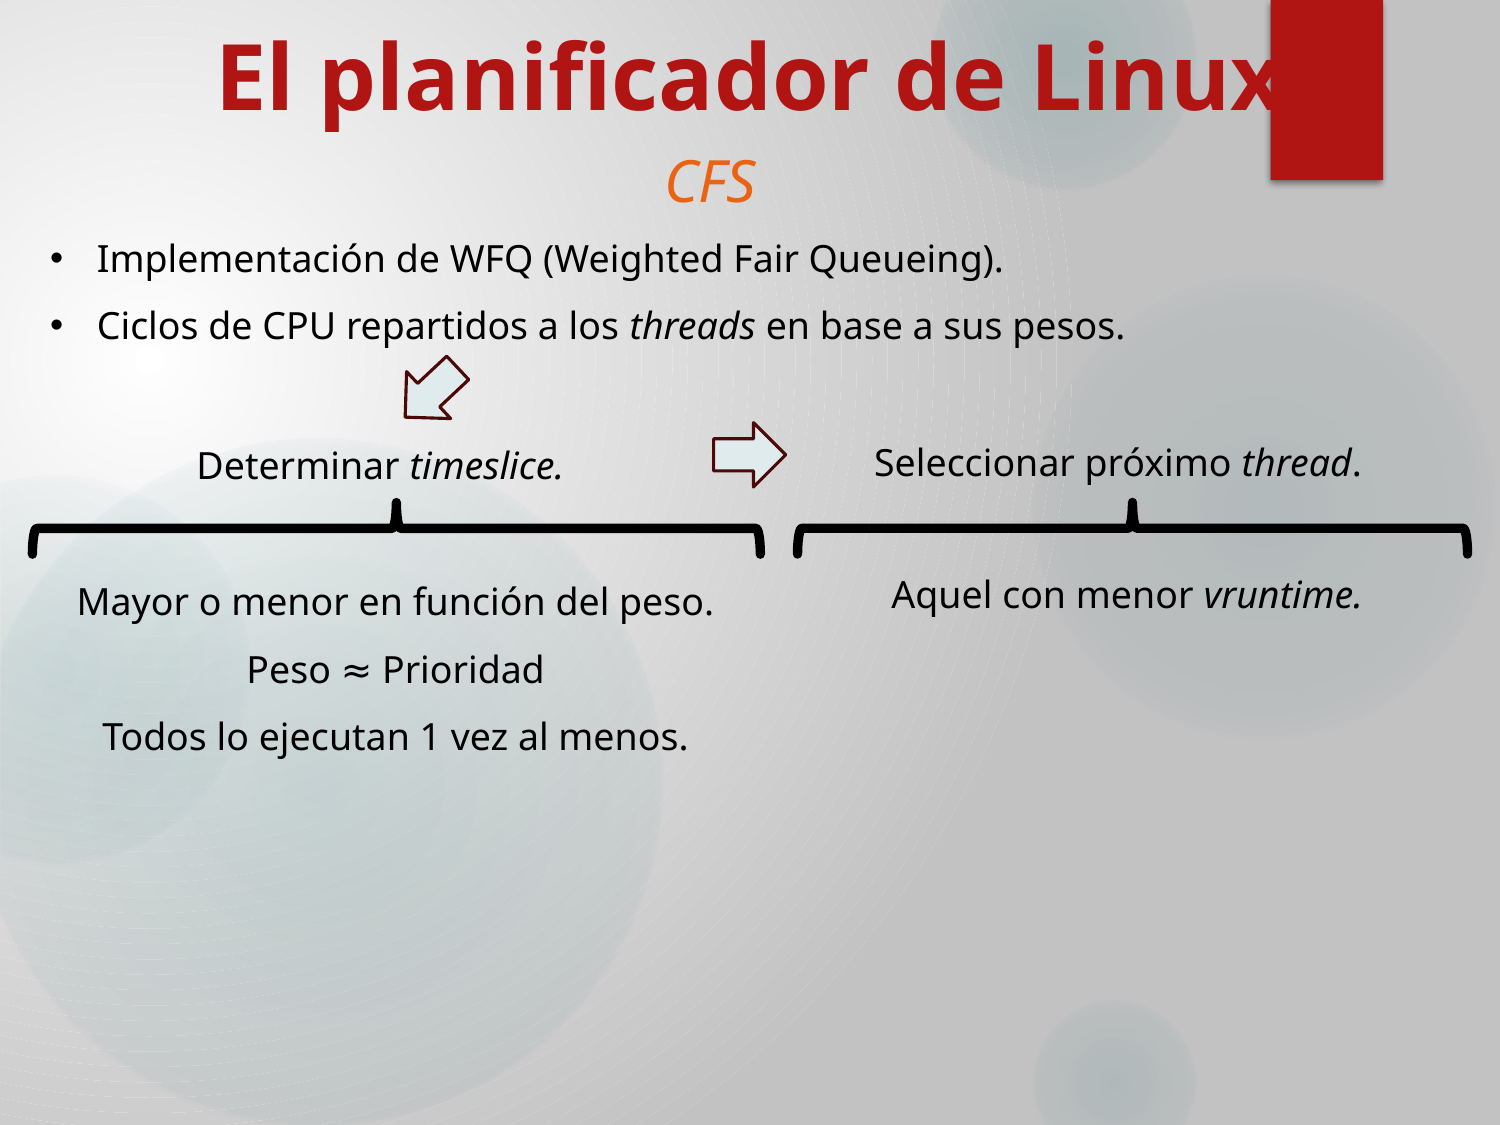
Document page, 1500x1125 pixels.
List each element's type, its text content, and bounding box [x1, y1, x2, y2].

text_box Determinar timeslice. [181, 412, 612, 495]
text_box Implementación de WFQ (Weighted Fair Queueing). Ciclos de CPU repartidos a los threads en base a sus pesos. [35, 204, 1344, 490]
text_box [796, 501, 1469, 555]
text_box Seleccionar próximo thread. [859, 409, 1408, 492]
text_box CFS [218, 138, 1202, 204]
text_box [712, 421, 787, 489]
text_box [31, 501, 761, 548]
text_box El planificador de Linux [0, 6, 1500, 141]
text_box Mayor o menor en función del peso. Peso ≈ Prioridad Todos lo ejecutan 1 vez al menos. [20, 548, 771, 766]
text_box [403, 355, 470, 412]
